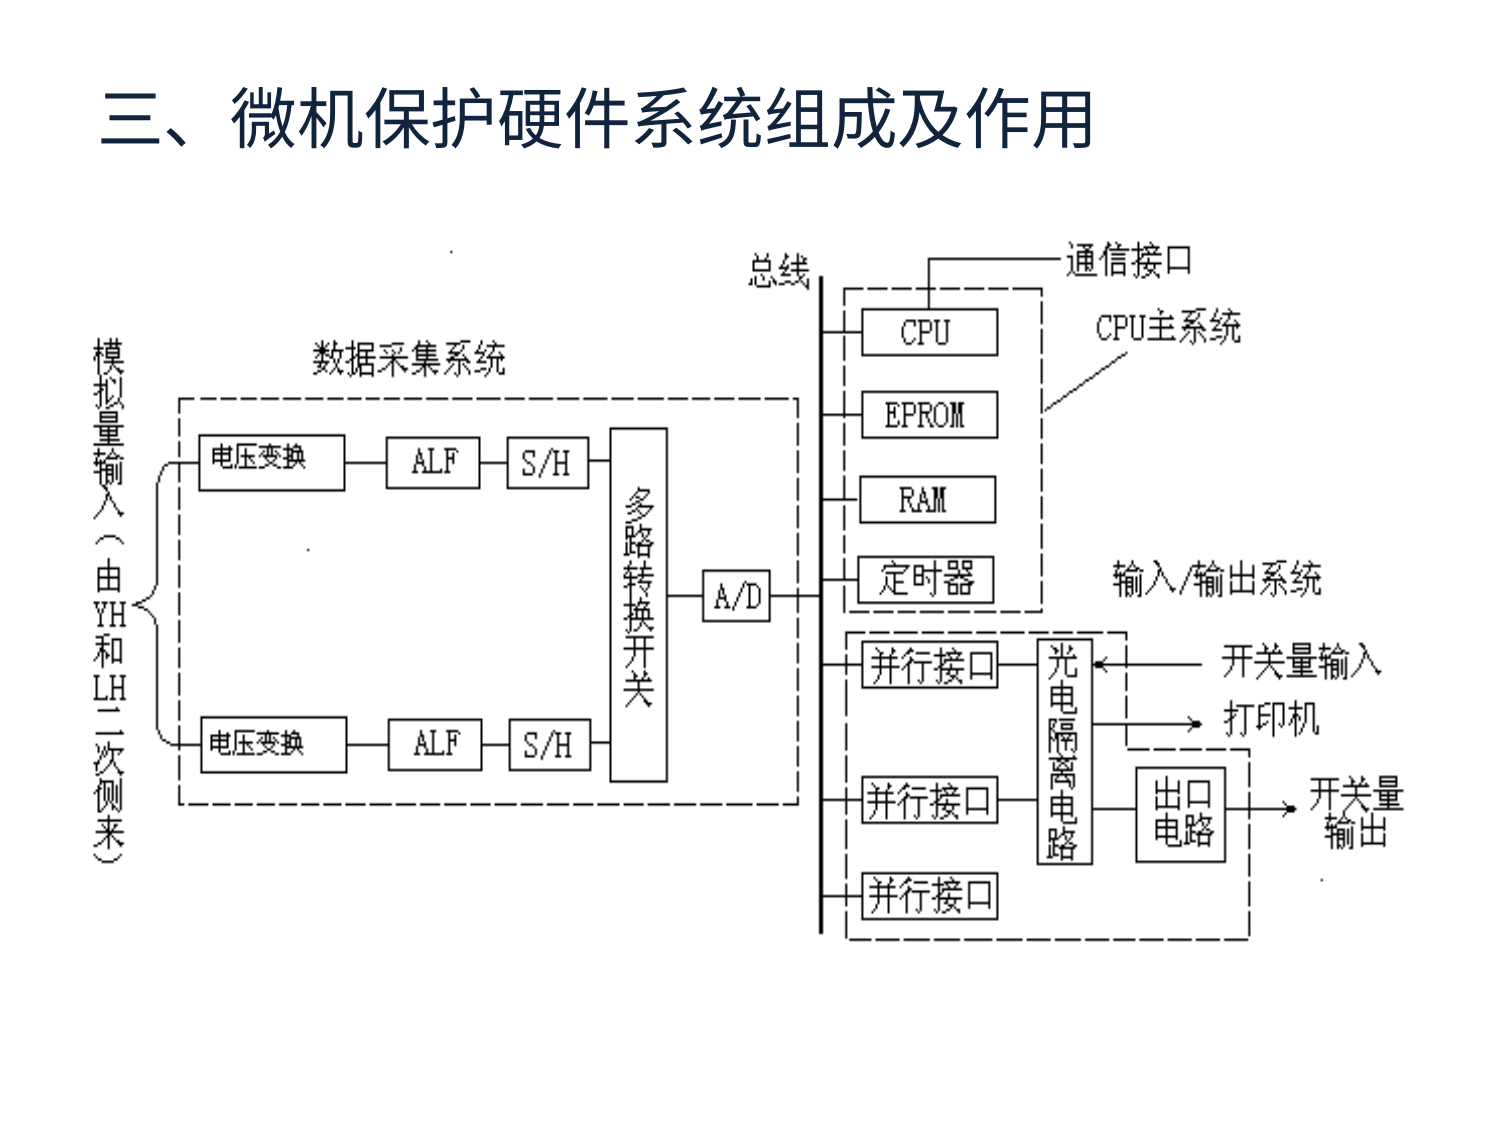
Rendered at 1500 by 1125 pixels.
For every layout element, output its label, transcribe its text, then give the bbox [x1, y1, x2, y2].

title 三、微机保护硬件系统组成及作用 [82, 23, 1432, 211]
list 微机保护硬件示意框图 [82, 222, 1432, 966]
picture [82, 224, 1412, 953]
